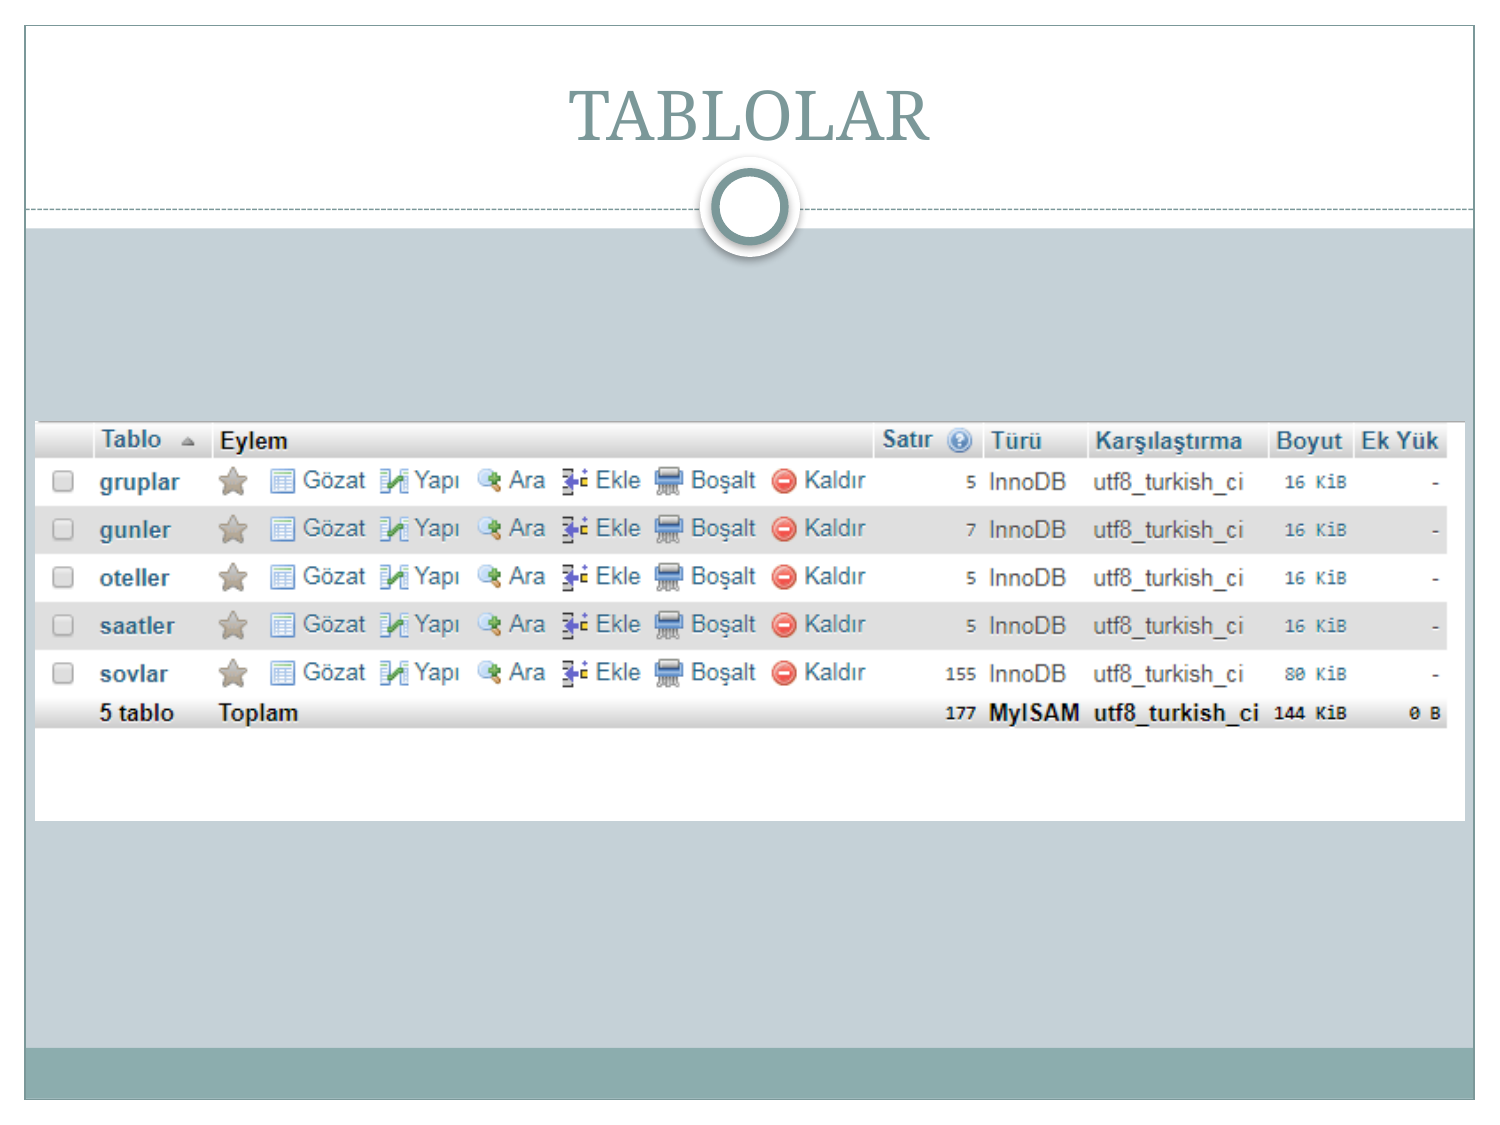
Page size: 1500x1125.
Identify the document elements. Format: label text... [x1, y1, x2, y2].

title TABLOLAR [49, 37, 1450, 162]
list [34, 421, 1465, 821]
